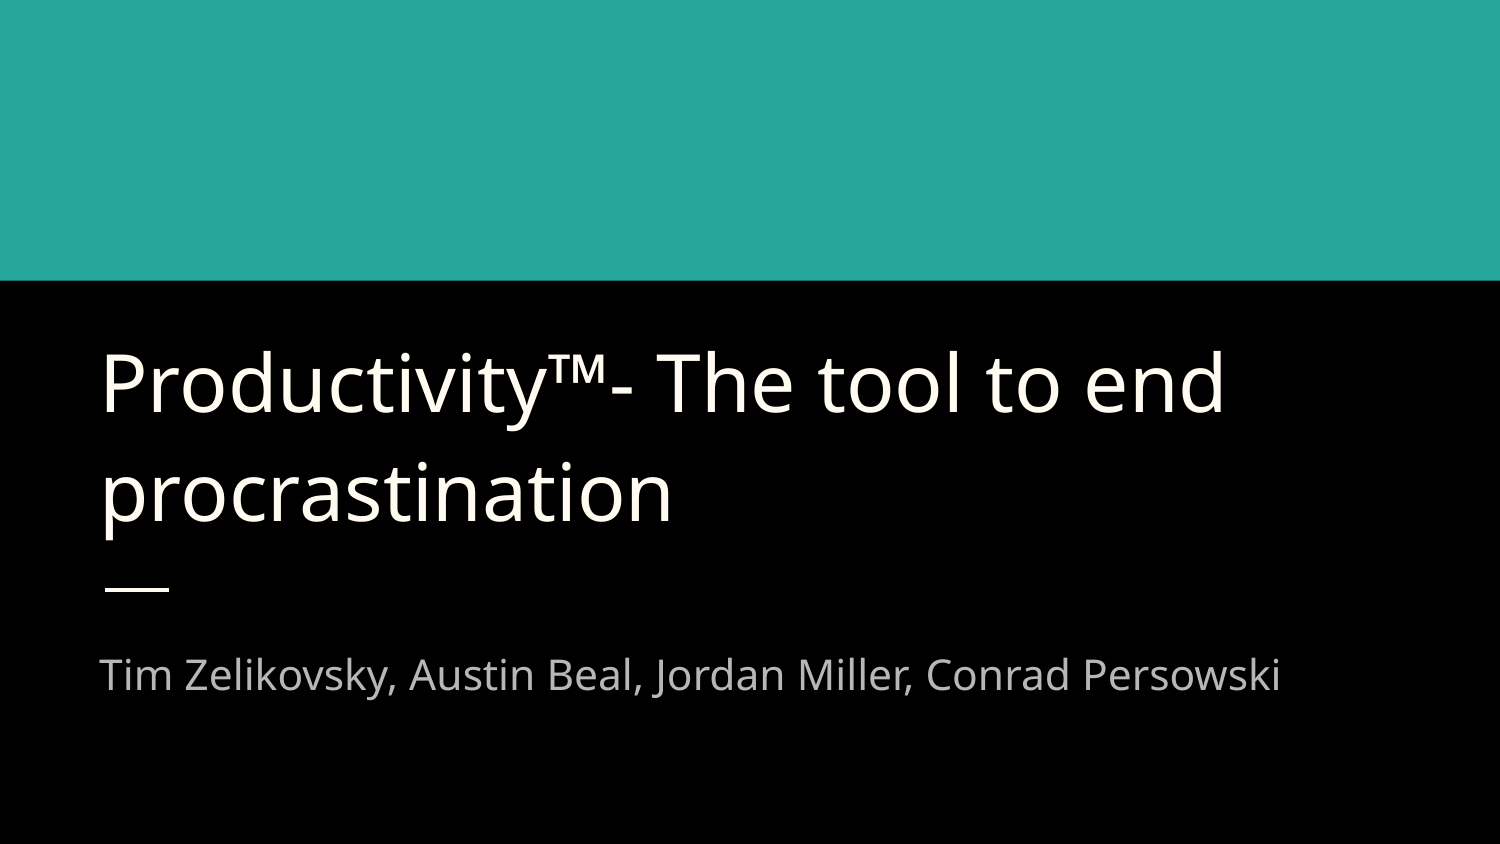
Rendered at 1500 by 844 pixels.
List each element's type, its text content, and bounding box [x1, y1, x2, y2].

subtitle Tim Zelikovsky, Austin Beal, Jordan Miller, Conrad Persowski [84, 630, 1416, 760]
title Productivity™- The tool to end procrastination [84, 310, 1416, 561]
